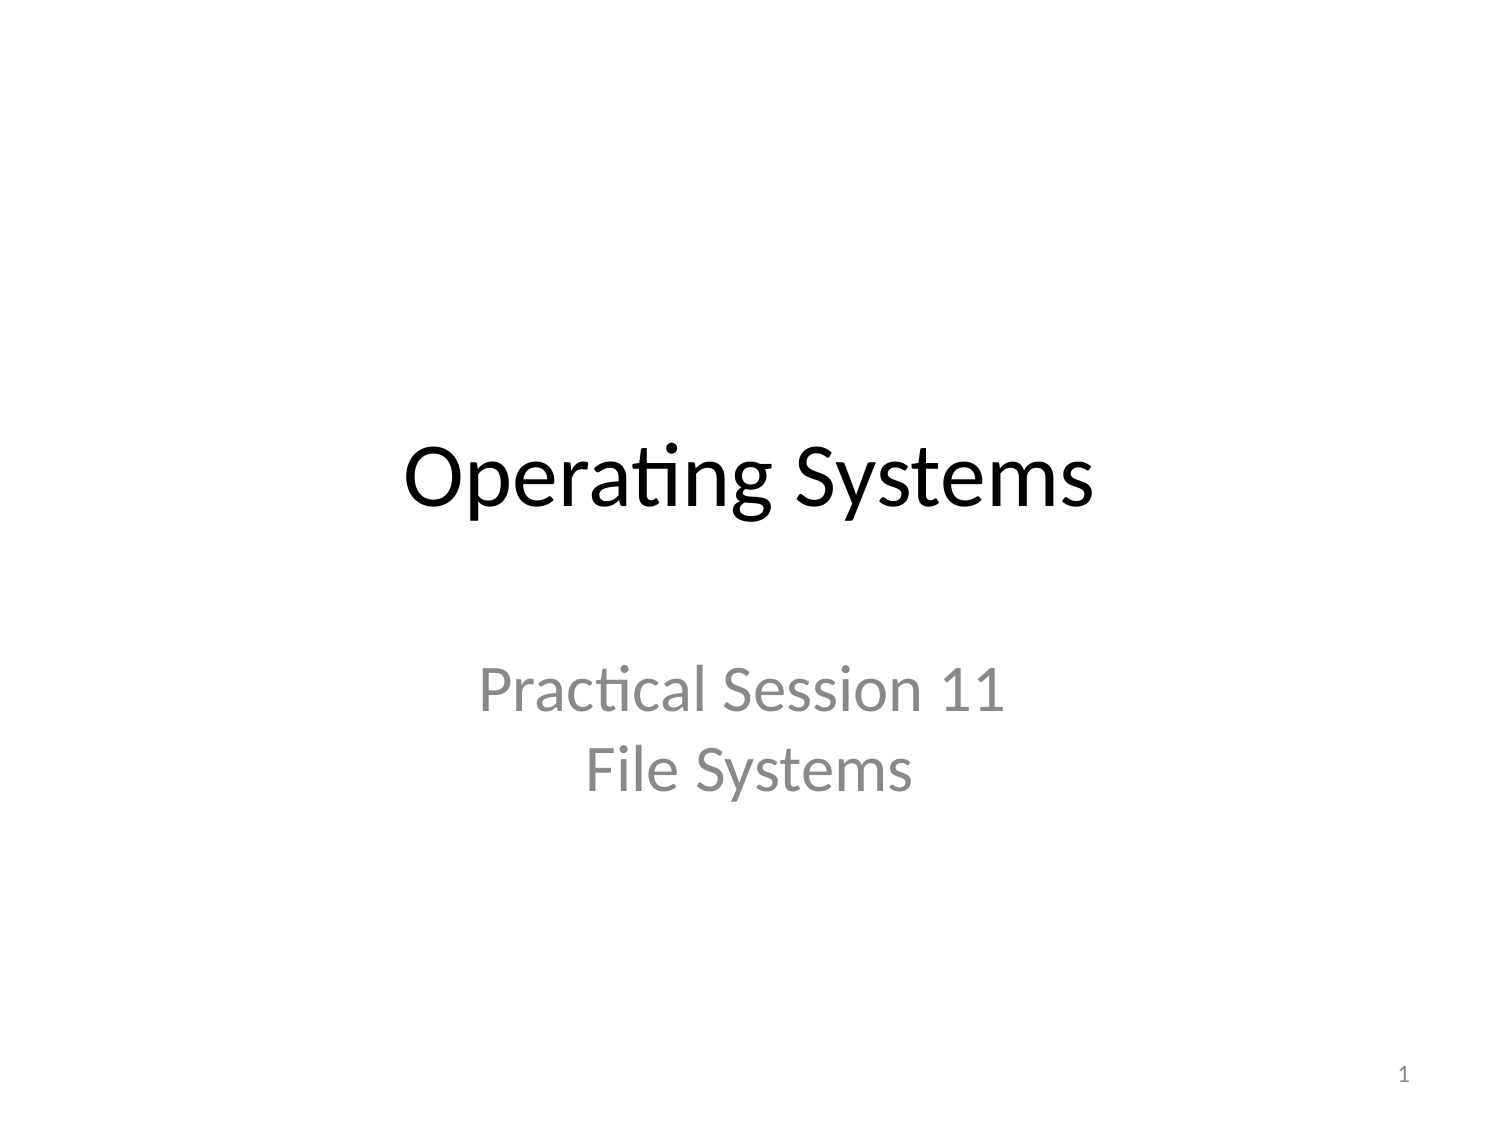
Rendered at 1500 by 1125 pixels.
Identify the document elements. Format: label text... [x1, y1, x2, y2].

text_box Practical Session 11 File Systems [225, 637, 1275, 925]
text_box 1 [1074, 1042, 1425, 1103]
text_box Operating Systems [112, 349, 1388, 591]
